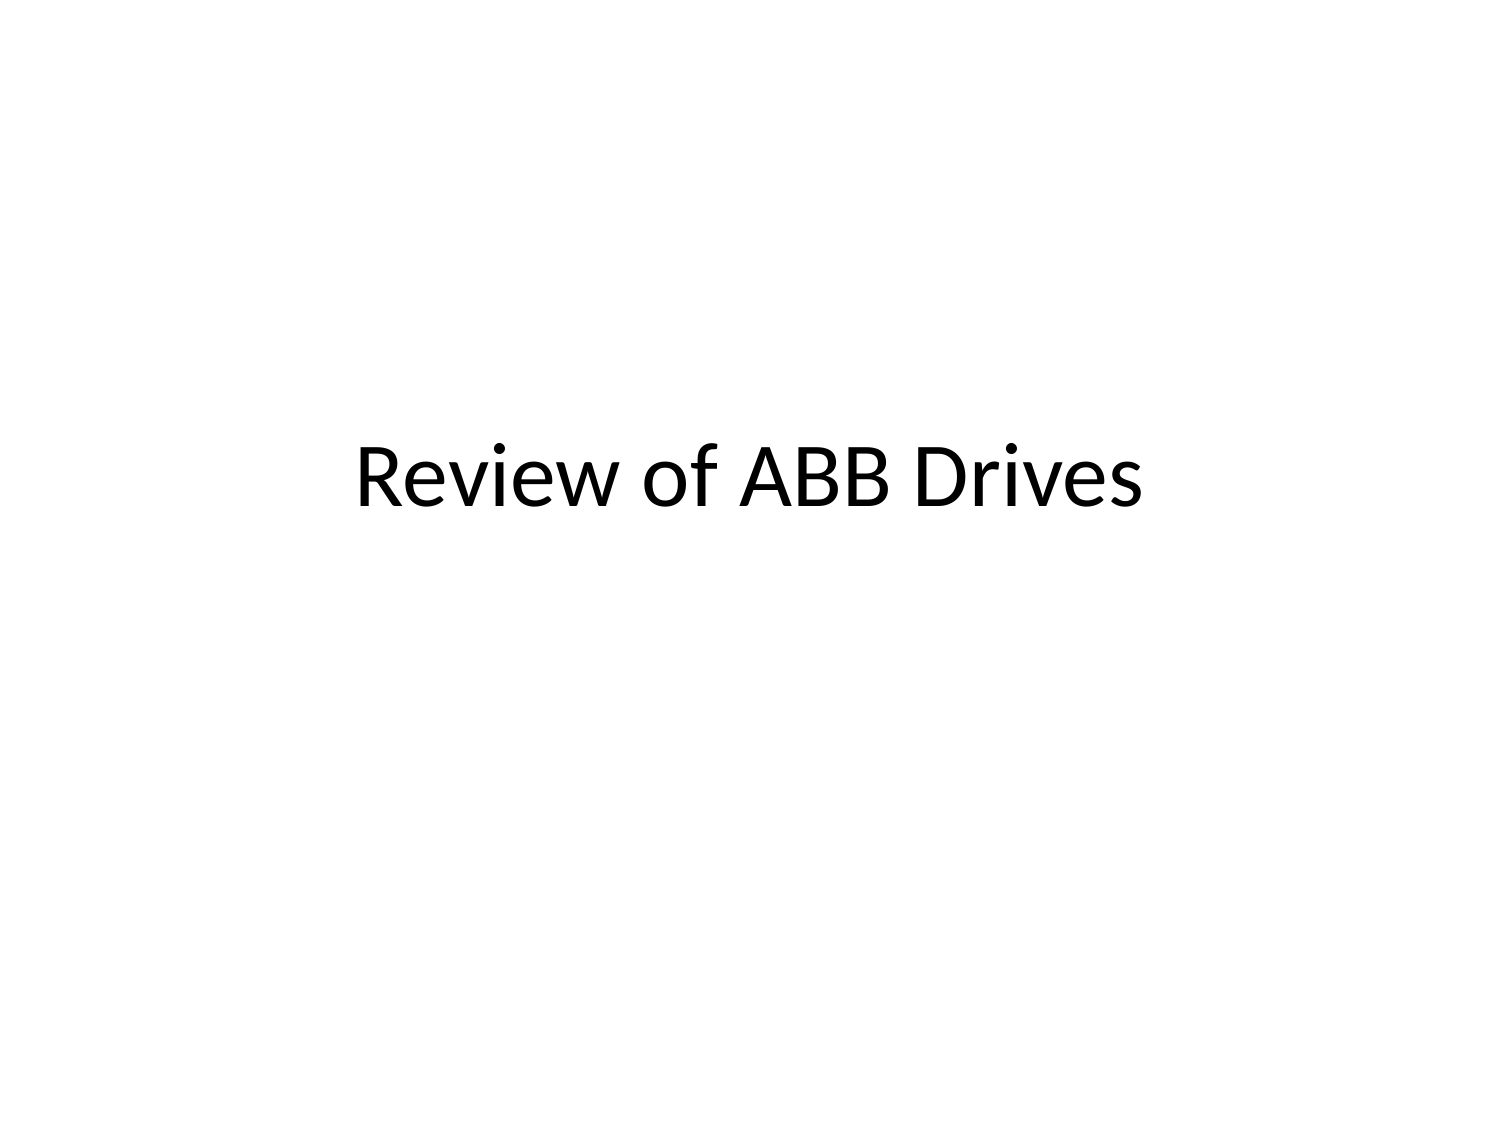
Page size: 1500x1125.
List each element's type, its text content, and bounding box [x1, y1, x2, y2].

title Review of ABB Drives [112, 349, 1388, 591]
